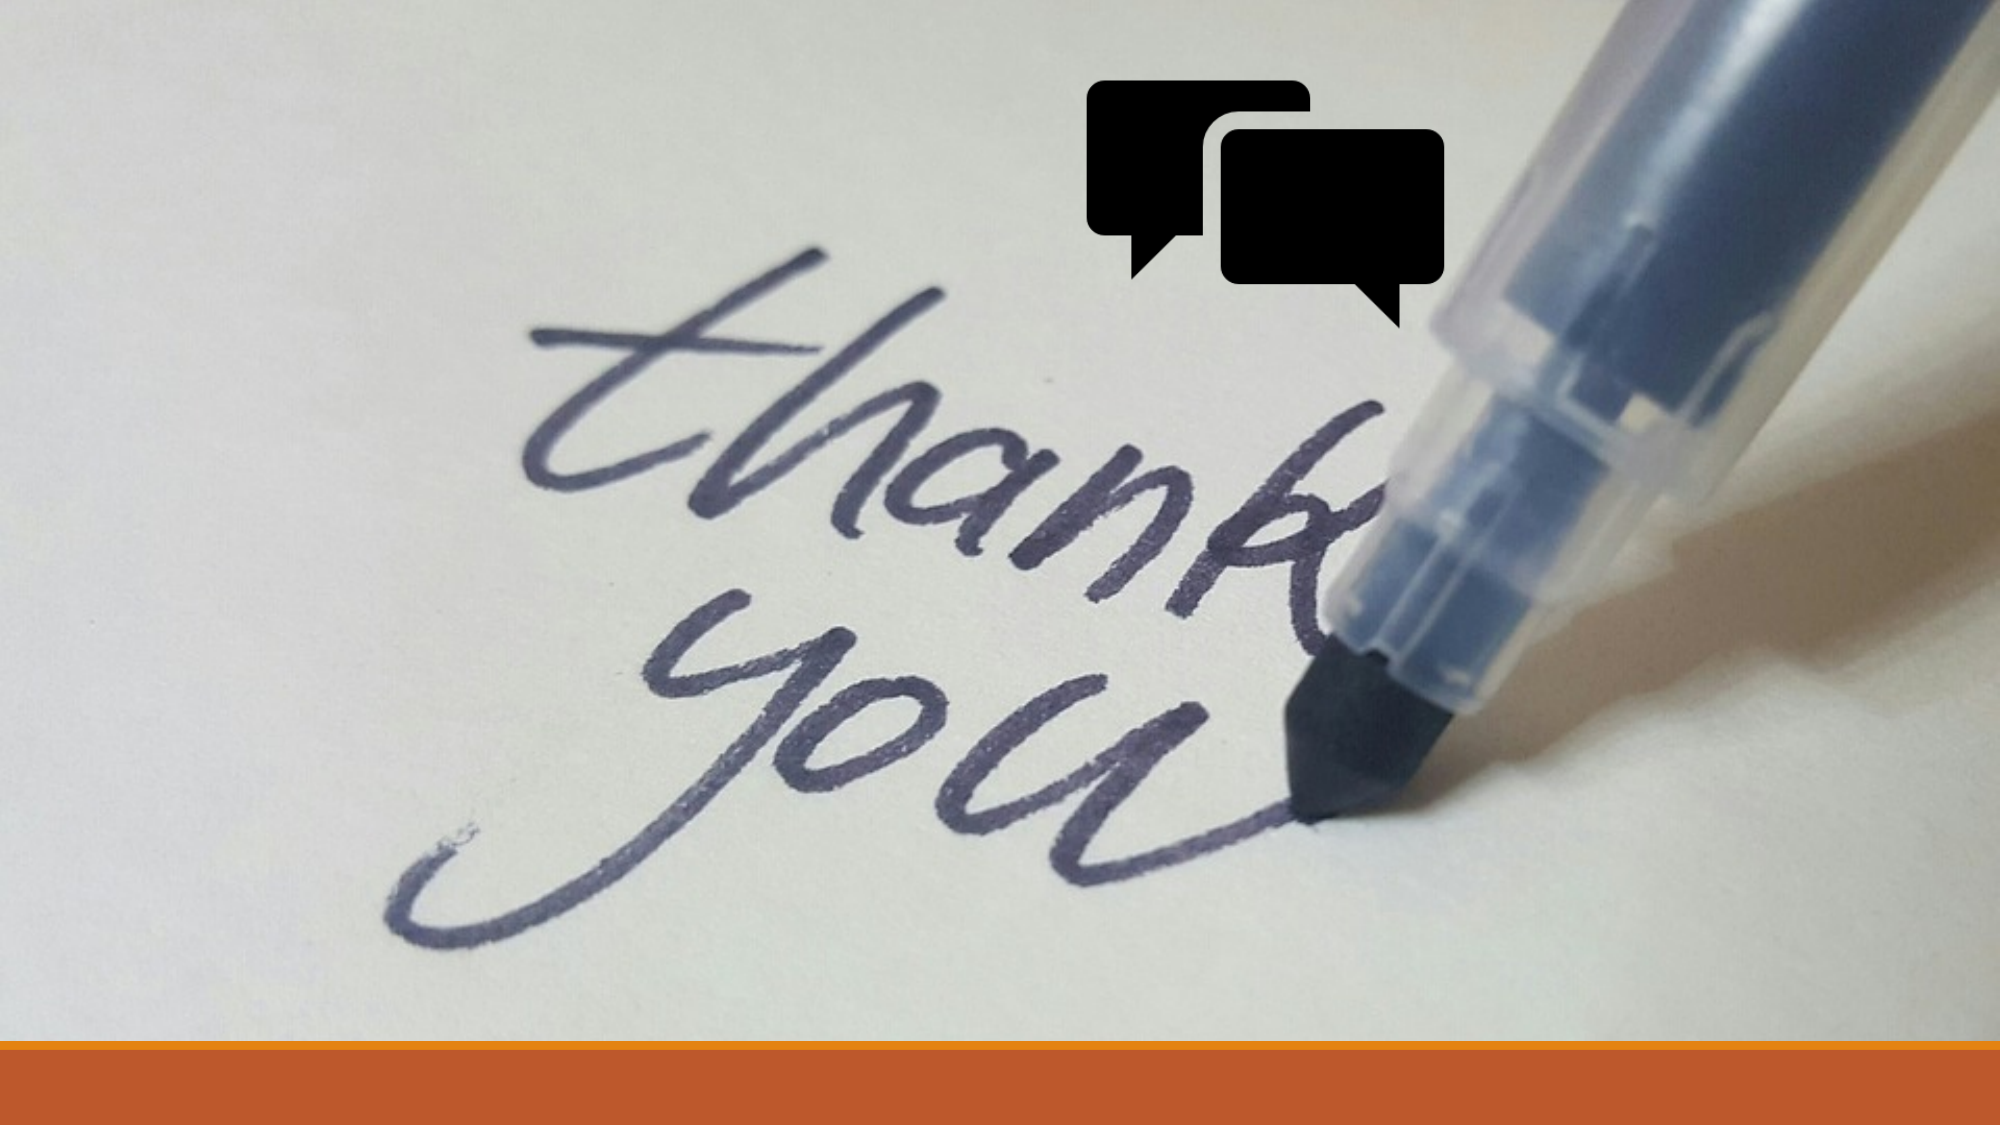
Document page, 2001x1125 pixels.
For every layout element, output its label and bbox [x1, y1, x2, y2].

text_box [0, 1051, 2000, 1125]
text_box [0, 1047, 2000, 1051]
picture [0, 0, 2000, 1041]
